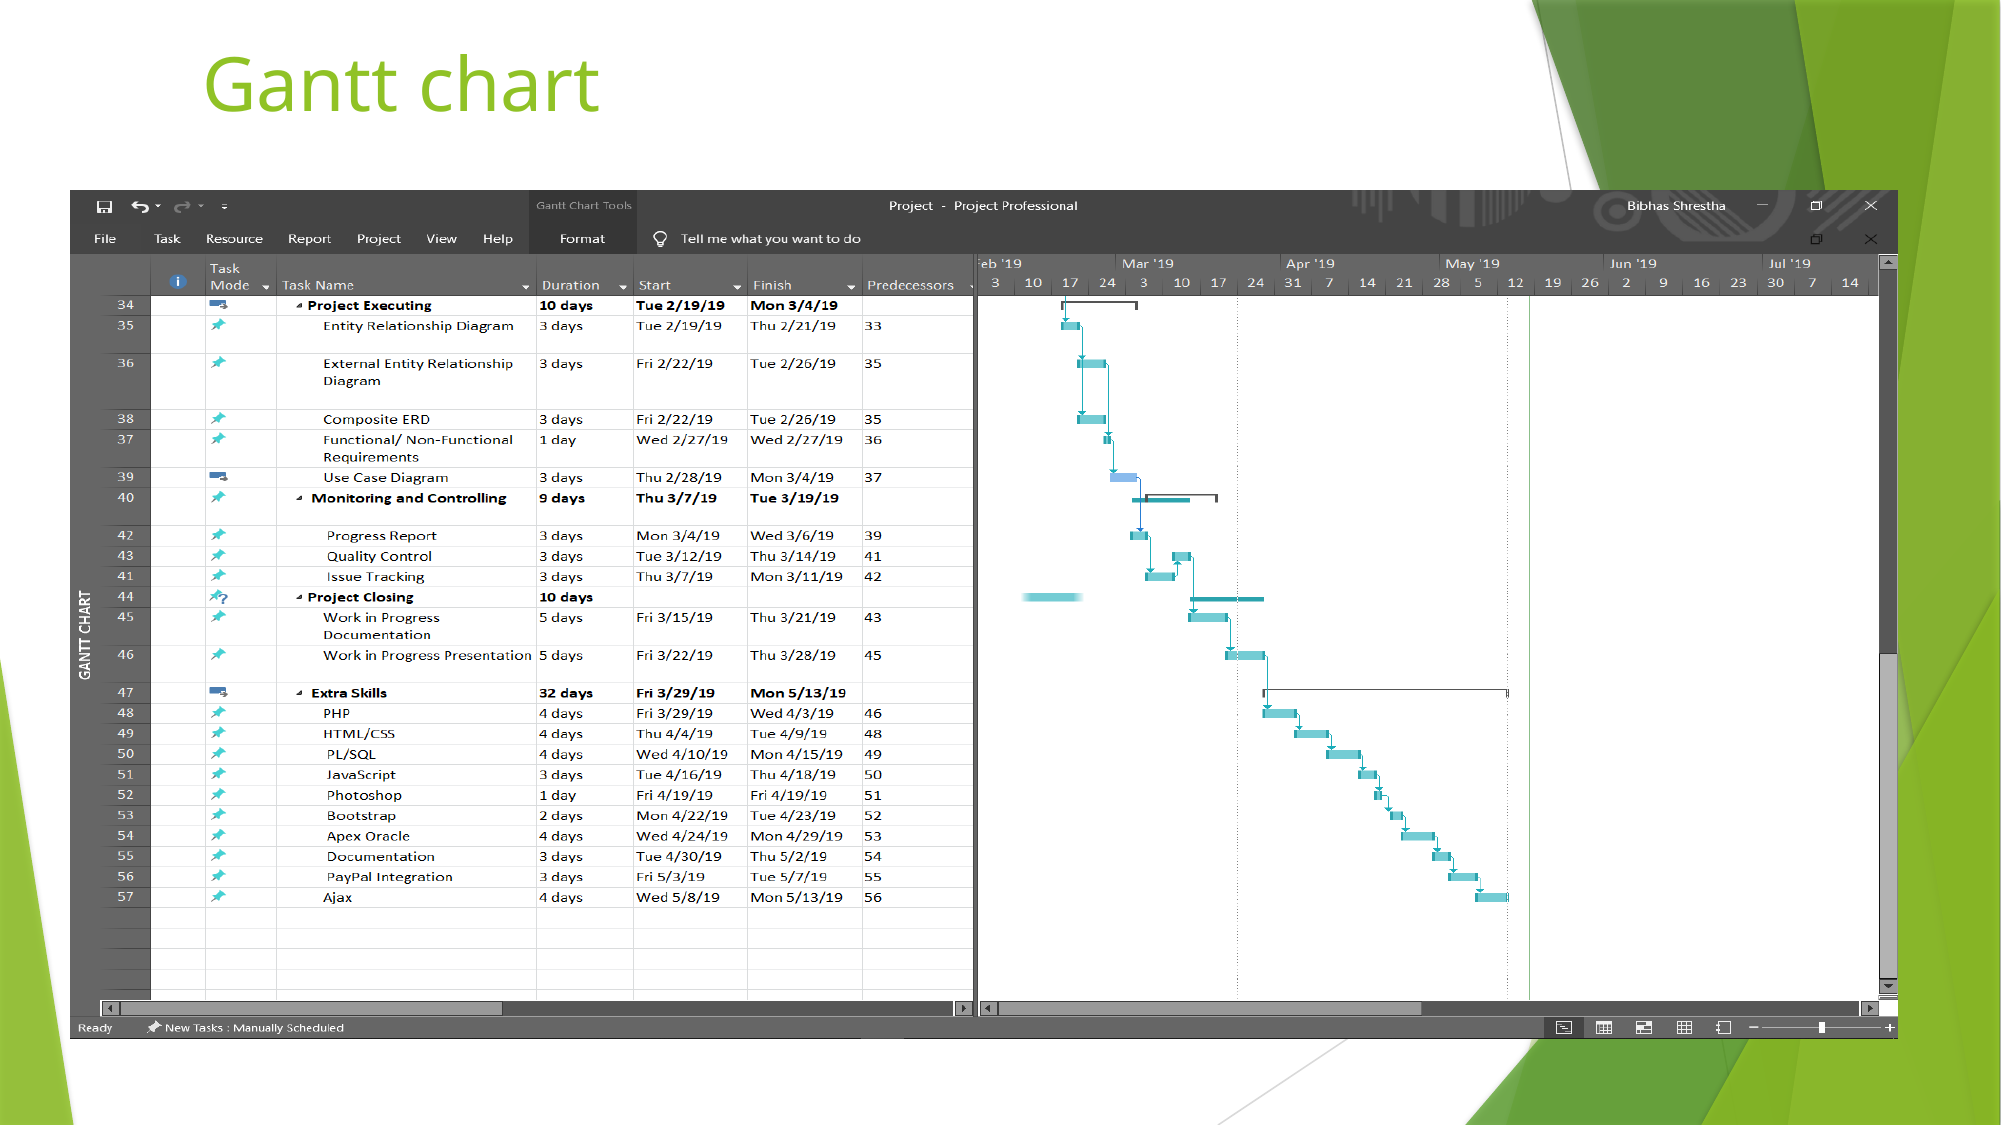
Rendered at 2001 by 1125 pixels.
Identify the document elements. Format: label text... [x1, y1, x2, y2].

title Gantt chart [187, 29, 1813, 162]
picture [69, 190, 1899, 1040]
